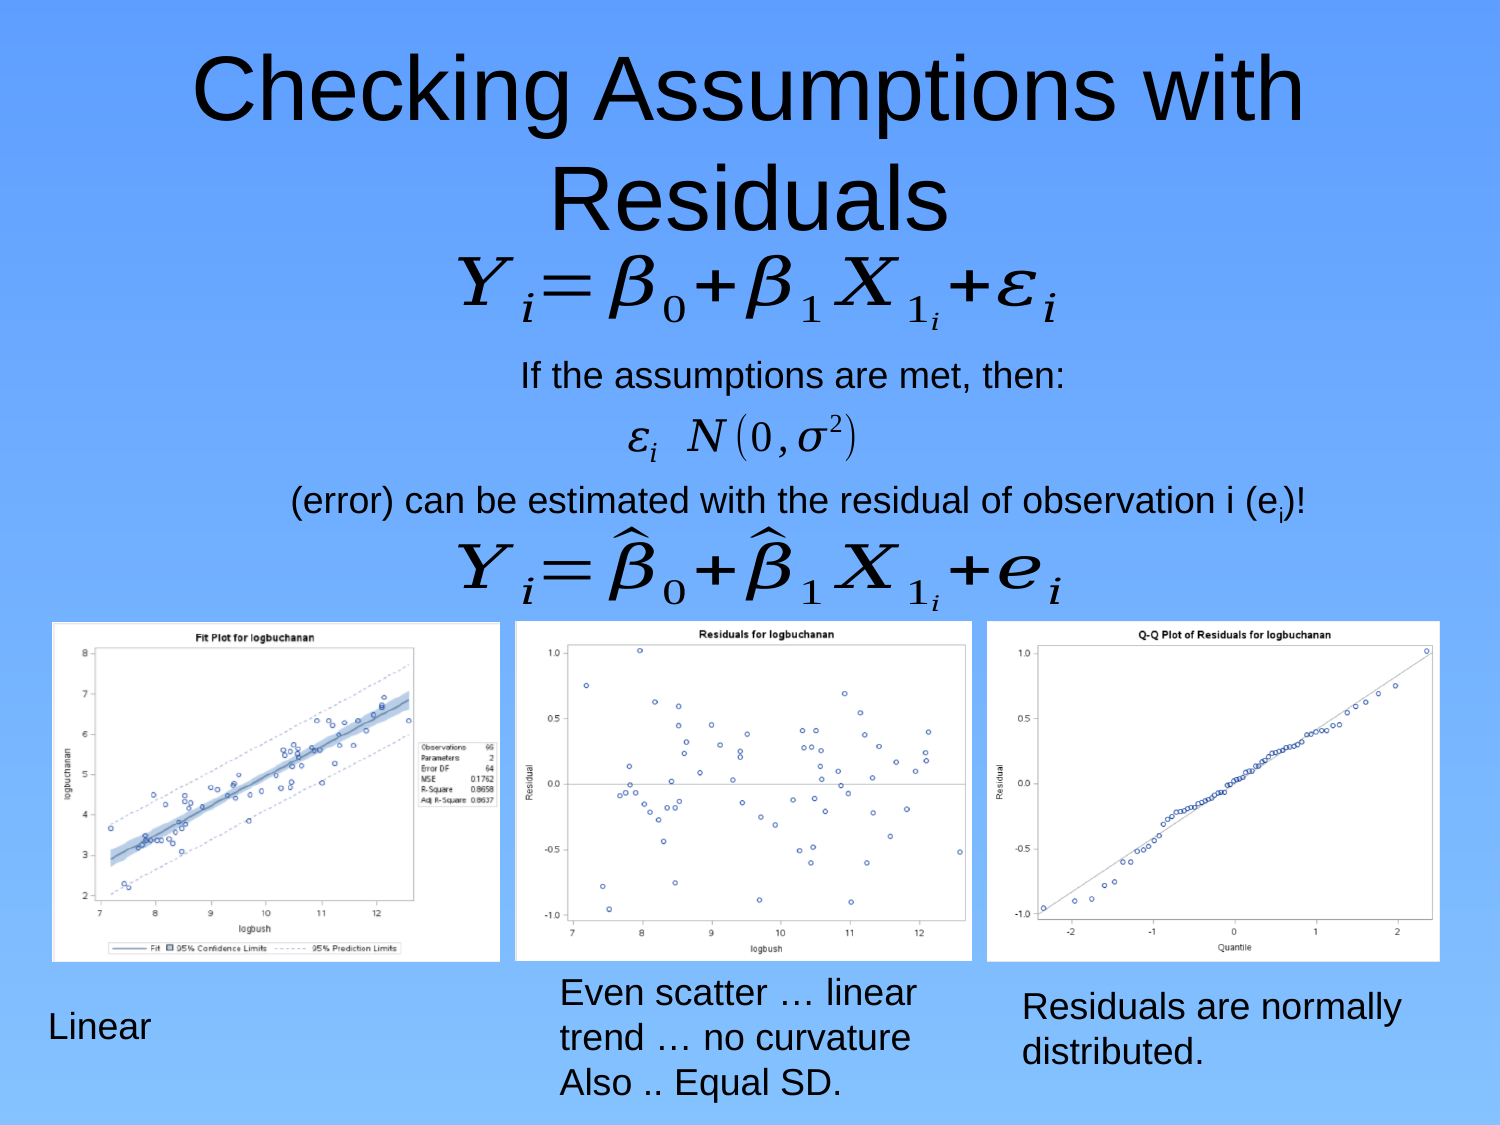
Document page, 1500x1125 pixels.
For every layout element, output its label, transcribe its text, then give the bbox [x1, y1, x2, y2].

picture [51, 621, 501, 963]
text_box Residuals are normally distributed. [1007, 974, 1433, 1079]
picture [515, 621, 972, 962]
title Checking Assumptions with Residuals [75, 45, 1425, 233]
text_box Linear [33, 994, 516, 1054]
text_box Even scatter … linear trend … no curvature Also .. Equal SD. [544, 969, 970, 1111]
text_box If the assumptions are met, then: [505, 343, 1081, 404]
picture [987, 621, 1440, 962]
